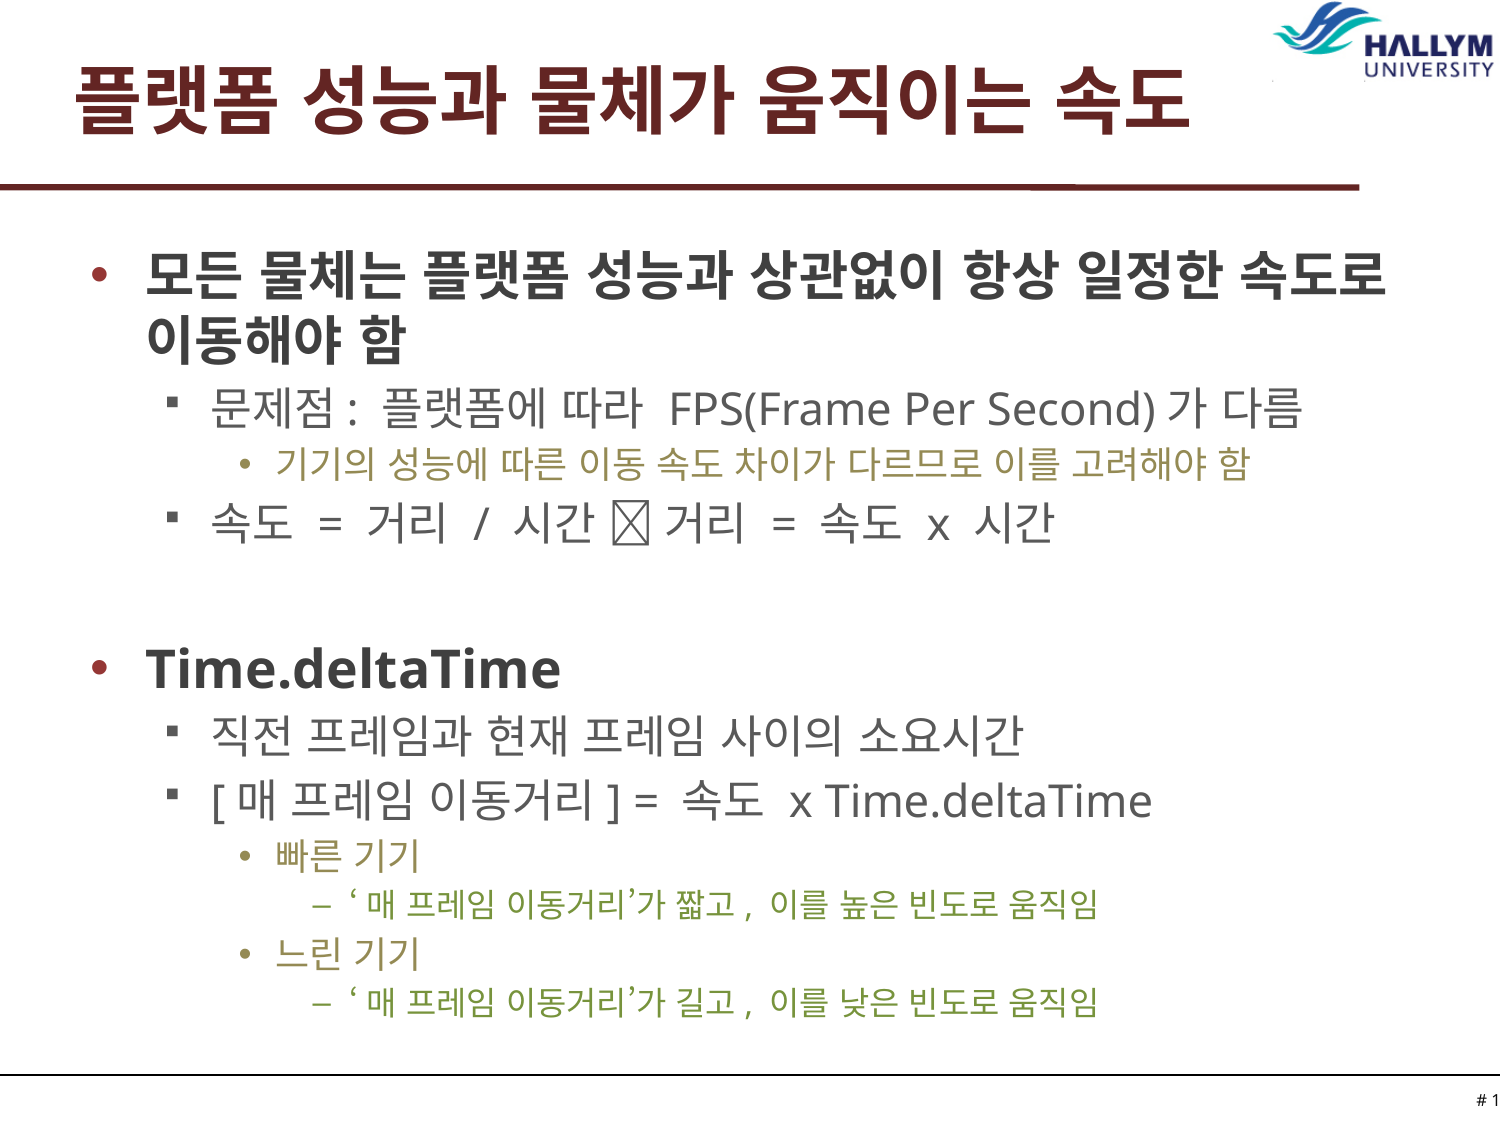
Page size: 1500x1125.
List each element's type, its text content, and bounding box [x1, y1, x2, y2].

title 플랫폼 성능과 물체가 움직이는 속도 [44, 33, 1395, 164]
picture [1269, 0, 1500, 82]
list 모든 물체는 플랫폼 성능과 상관없이 항상 일정한 속도로 이동해야 함 문제점: 플랫폼에 따라 FPS(Frame Per Second)가 다름 기기의 성능에 따른 이동 속도 차이가 다르므로 이를 고려해야 함 속도 = 거리 / 시간  거리 = 속도 x 시간 Time.deltaTime 직전 프레임과 현재 프레임 사이의 소요시간 [매 프레임 이동거리] = 속도 x Time.deltaTime 빠른 기기 ‘매 프레임 이동거리’가 짧고, 이를 높은 빈도로 움직임 느린 기기 ‘매 프레임 이동거리’가 길고, 이를 낮은 빈도로 움직임 [75, 234, 1425, 1032]
